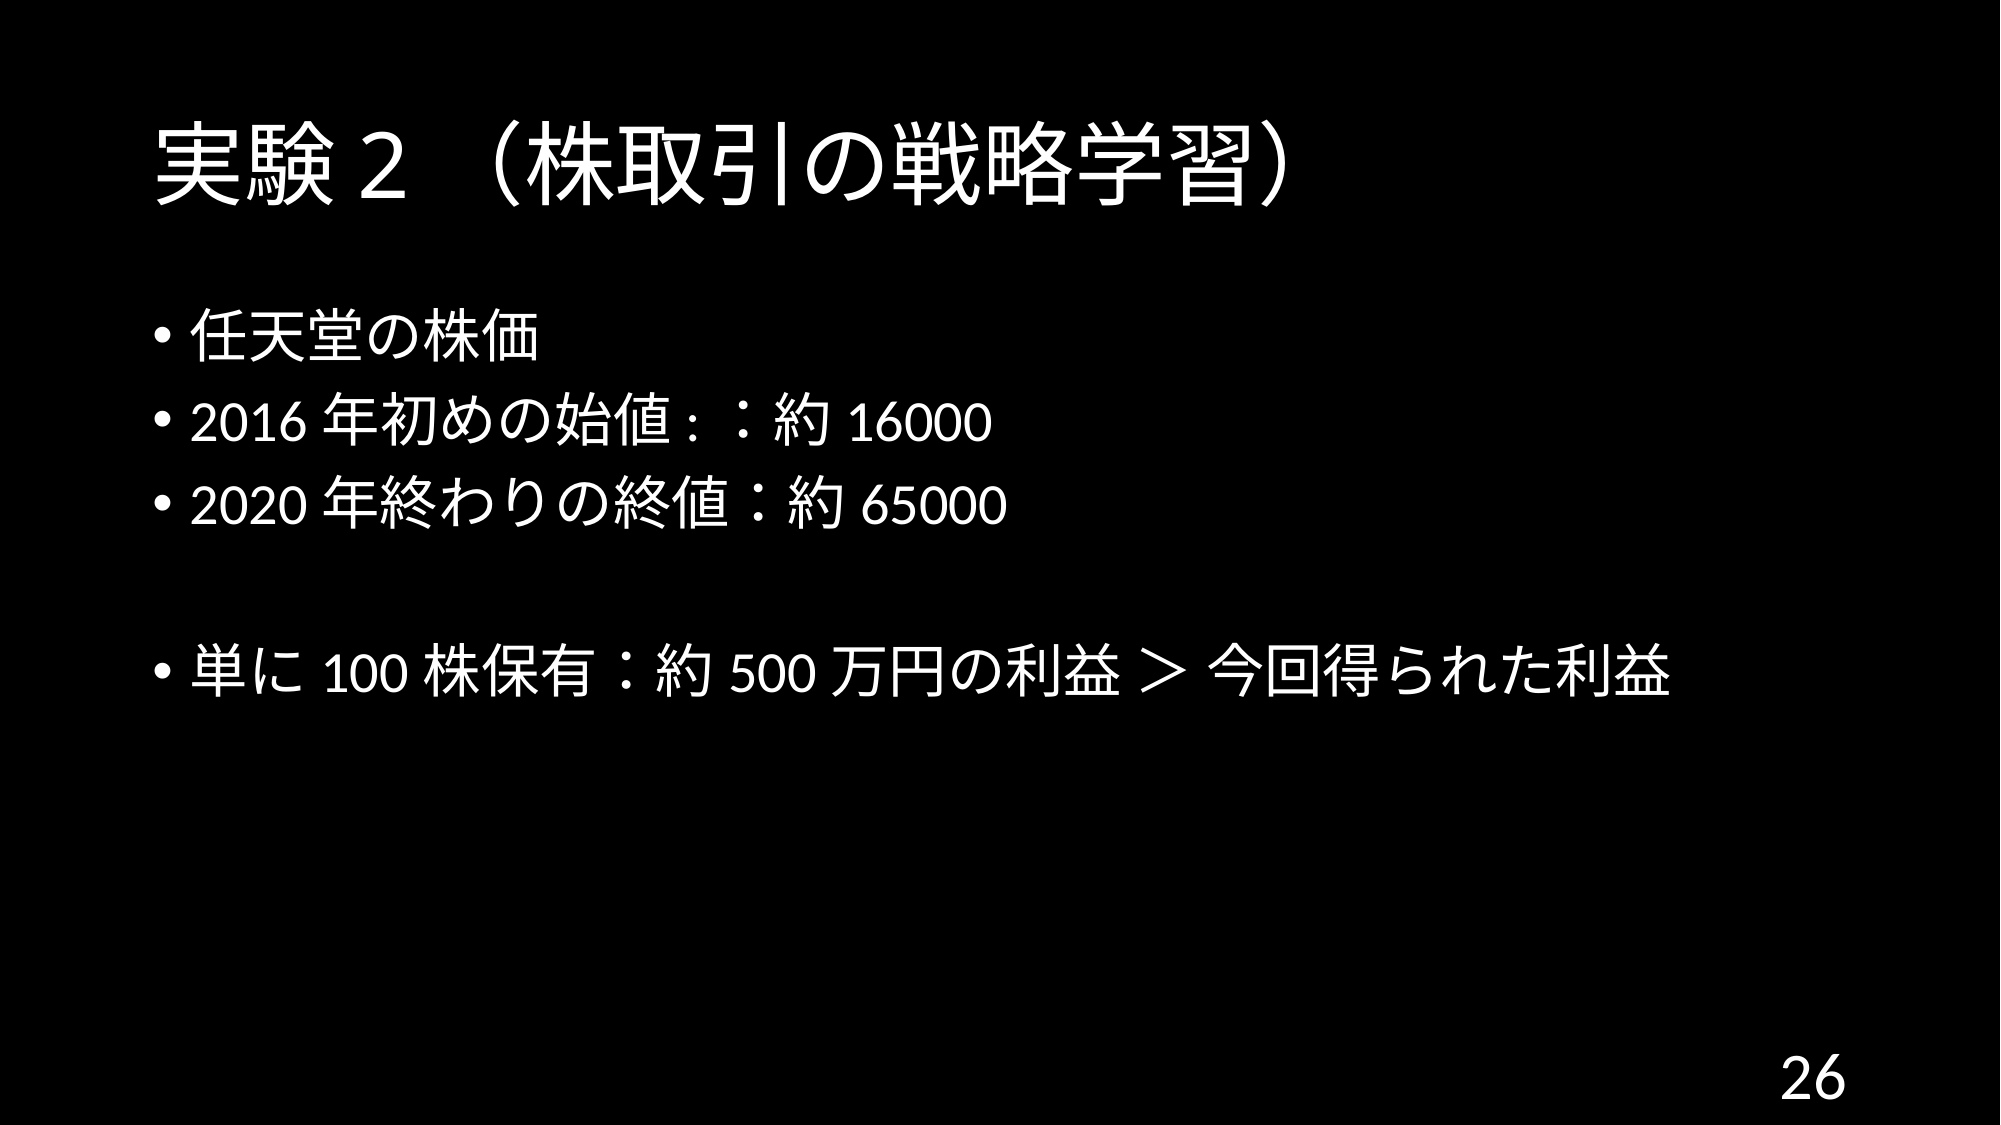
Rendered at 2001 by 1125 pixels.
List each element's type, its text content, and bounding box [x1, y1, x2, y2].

list 任天堂の株価 2016年初めの始値:：約16000 2020年終わりの終値：約65000 単に100株保有：約500万円の利益 ＞ 今回得られた利益 [137, 299, 1863, 1014]
title 実験2（株取引の戦略学習） [137, 59, 1863, 278]
slide_number 26 [1412, 1042, 1863, 1103]
